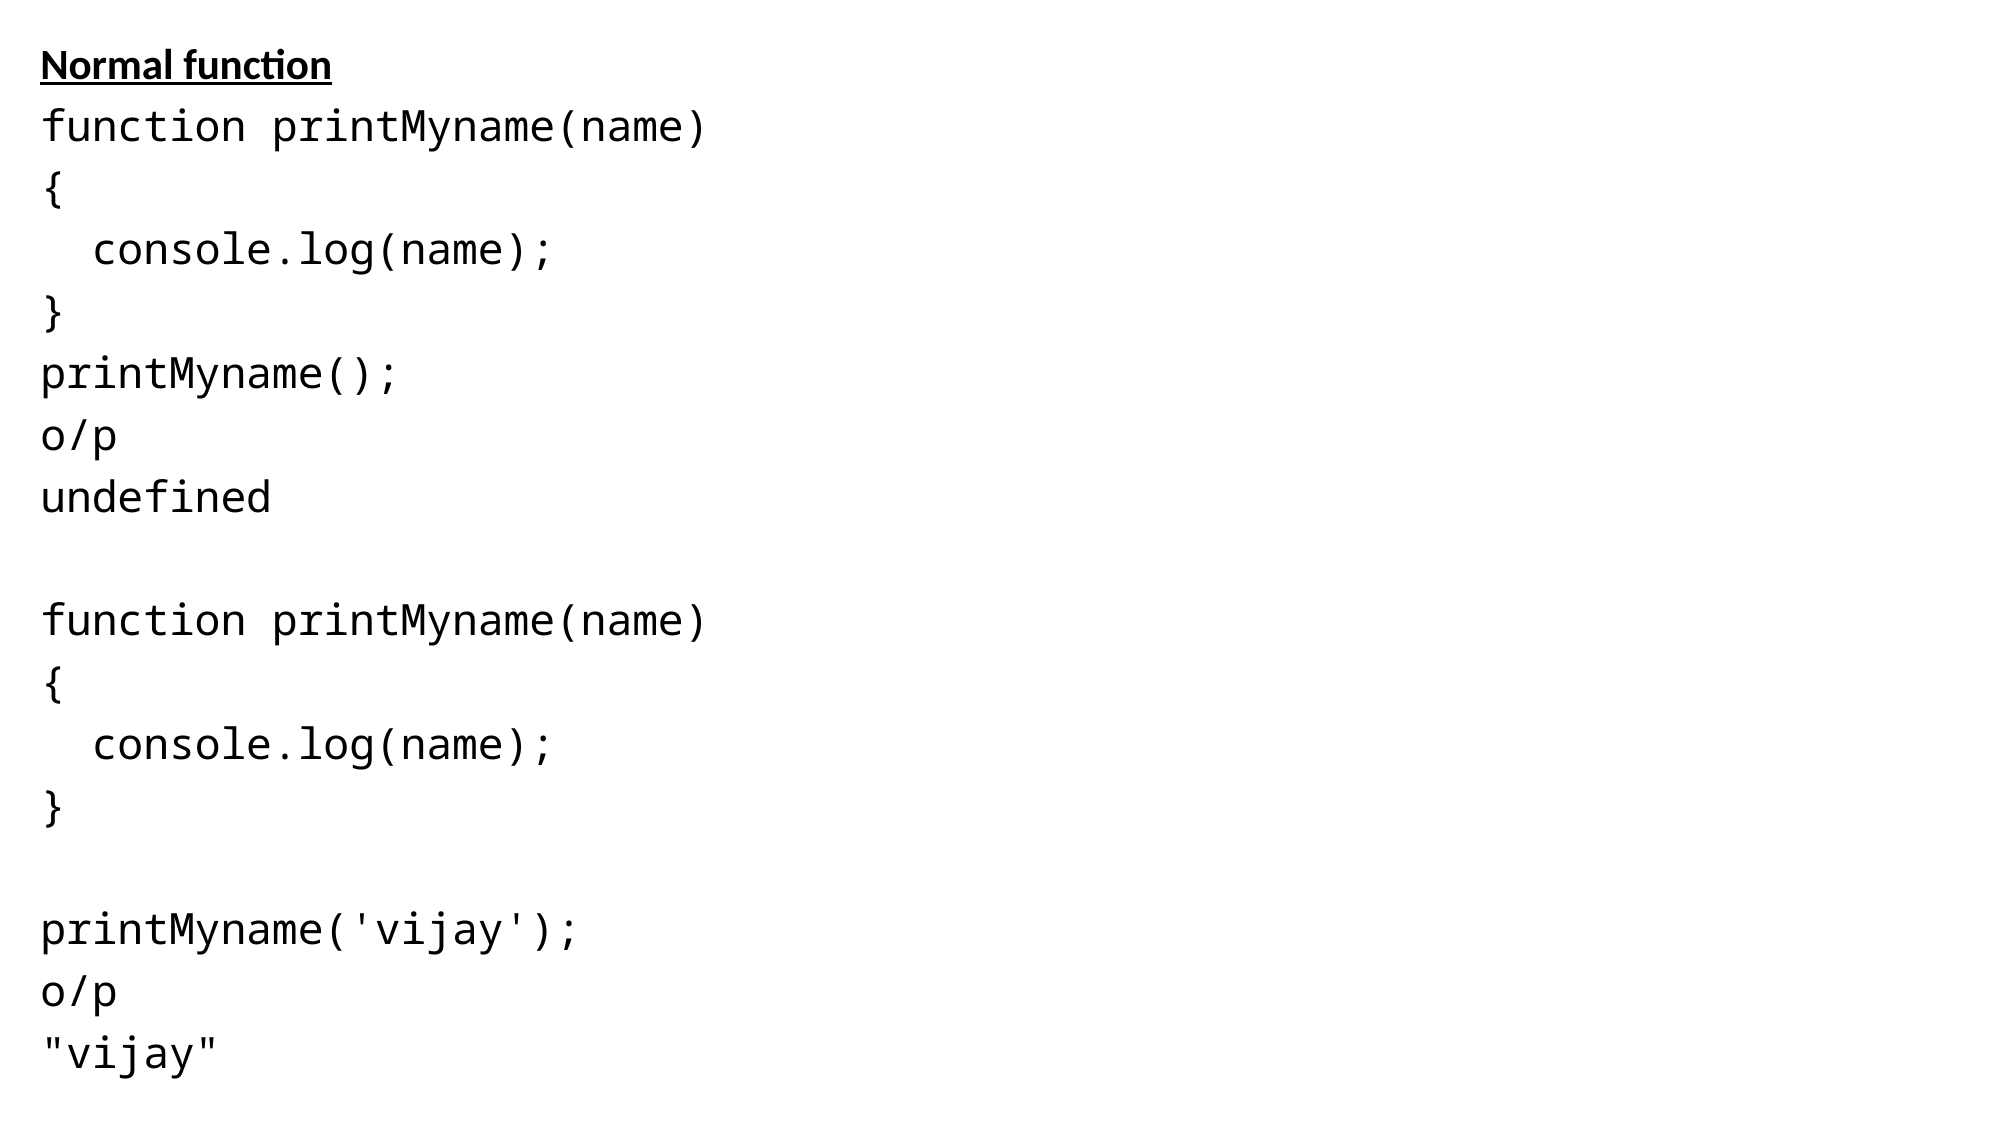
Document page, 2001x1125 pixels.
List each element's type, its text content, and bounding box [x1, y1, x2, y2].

list Normal function function printMyname(name) { console.log(name); } printMyname(); o/p undefined function printMyname(name) { console.log(name); } printMyname('vijay'); o/p "vijay" [25, 34, 1971, 1094]
